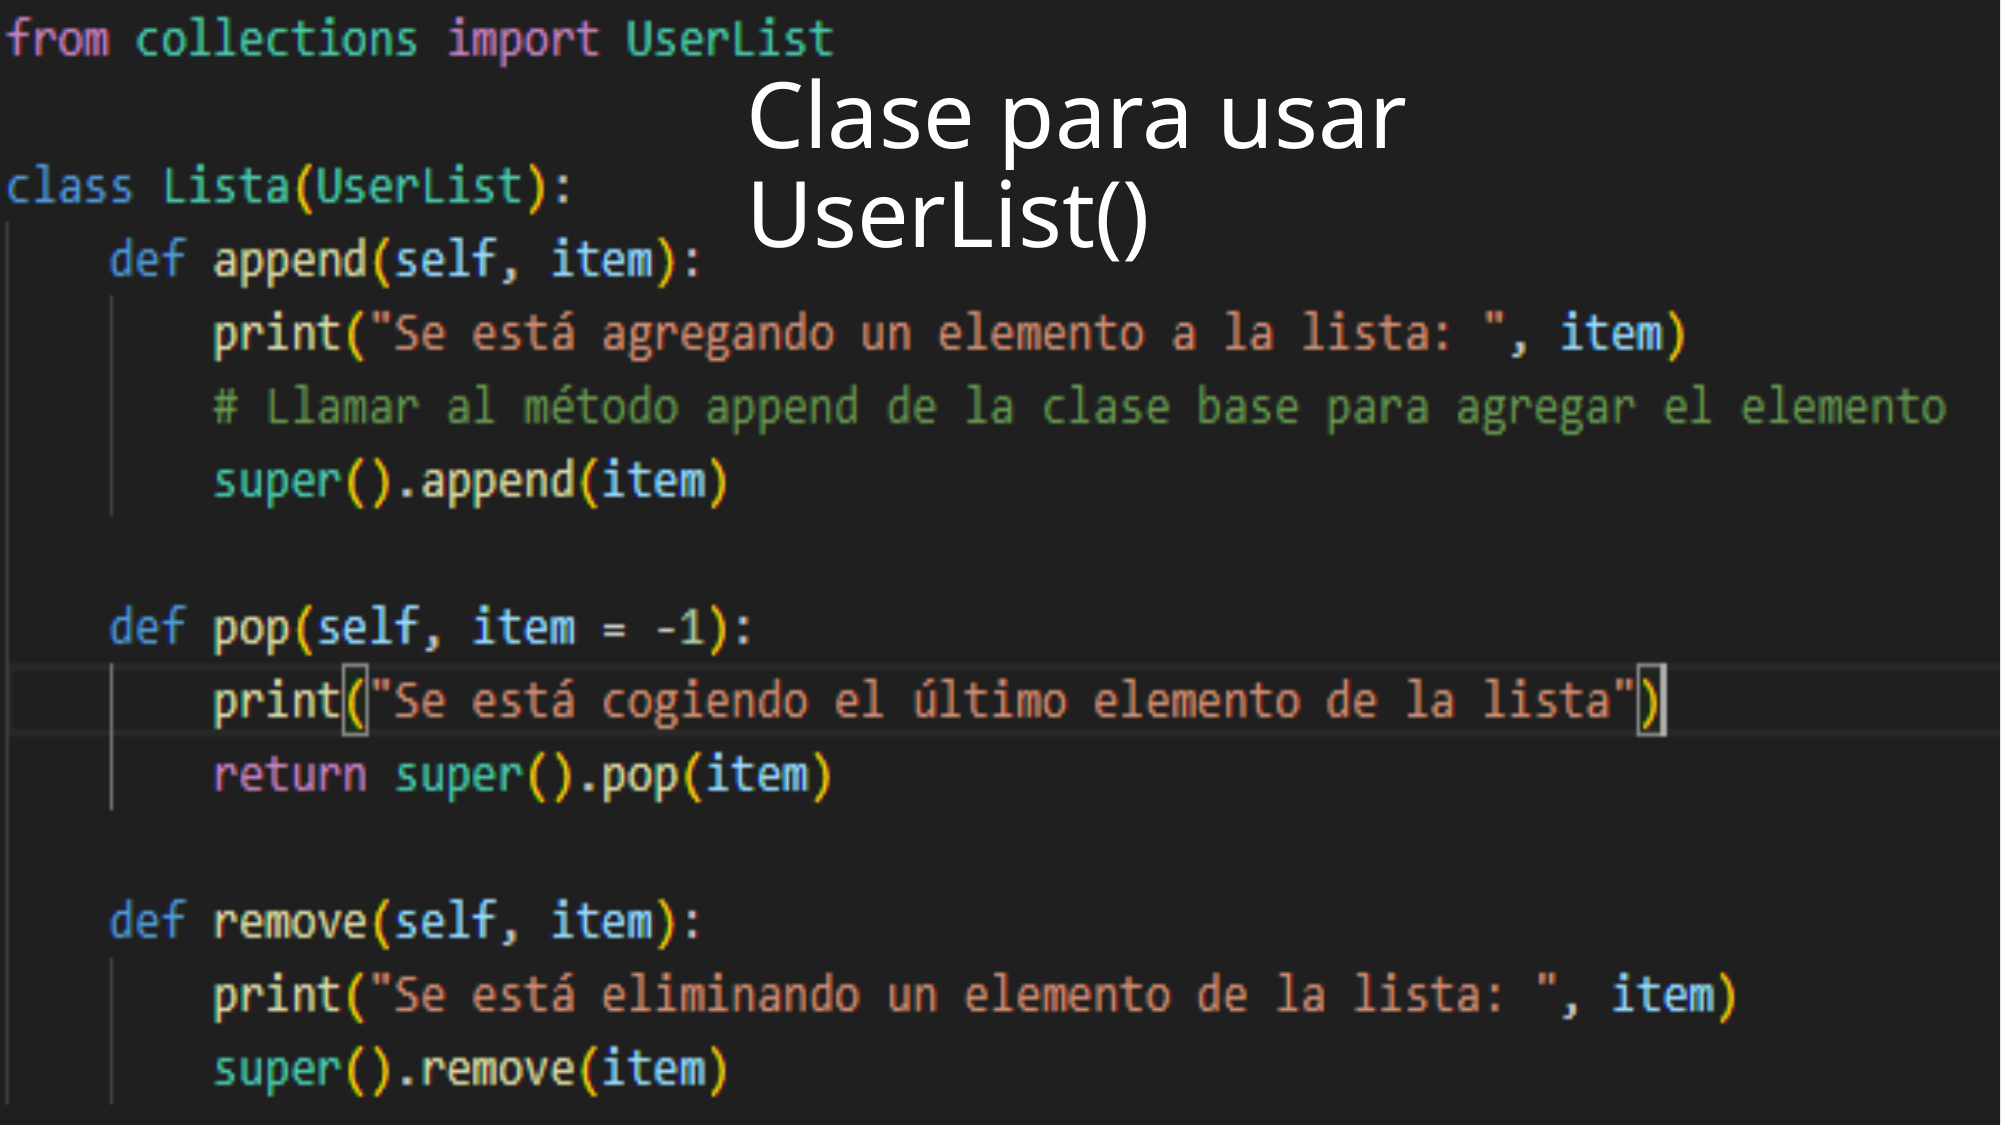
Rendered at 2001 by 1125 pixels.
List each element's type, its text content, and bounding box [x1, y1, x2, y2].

picture [0, 0, 2001, 1125]
title Clase para usar UserList() [731, 59, 1775, 277]
